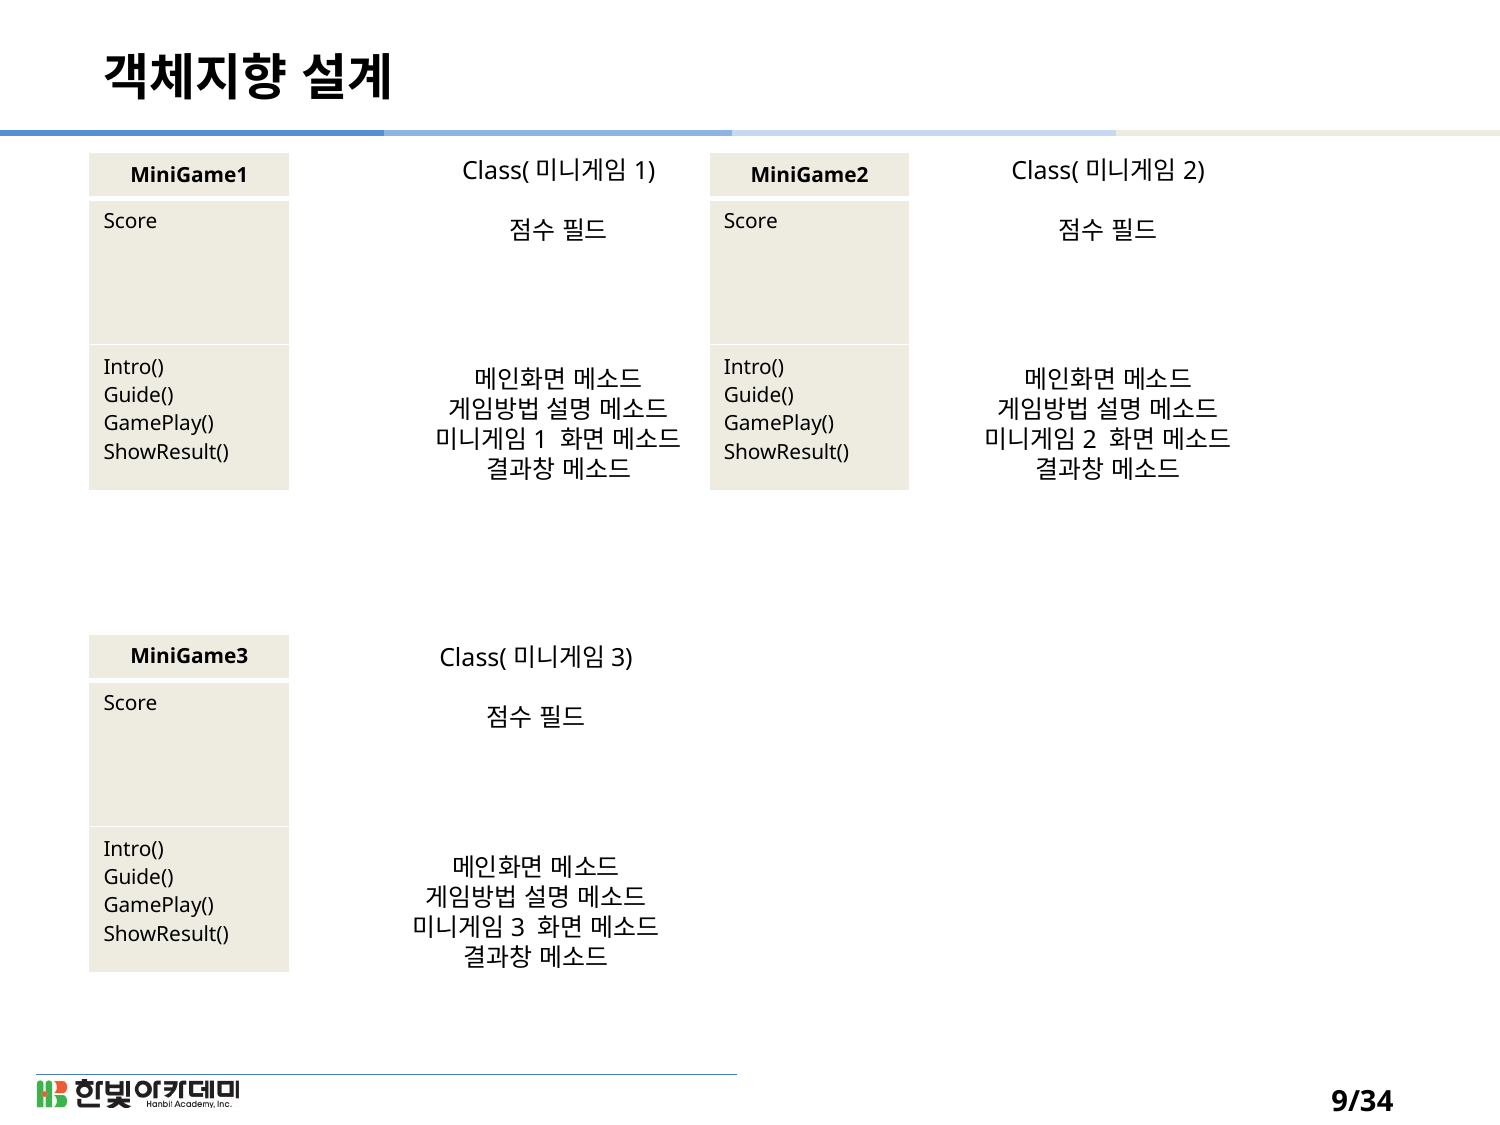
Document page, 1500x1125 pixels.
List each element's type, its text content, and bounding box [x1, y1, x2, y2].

text_box Class(미니게임2) 점수 필드 메인화면 메소드 게임방법 설명 메소드 미니게임2 화면 메소드 결과창 메소드 [935, 147, 1281, 522]
table_cell Intro() Guide() GamePlay() ShowResult() [89, 345, 289, 490]
text_box Class(미니게임1) 점수 필드 메인화면 메소드 게임방법 설명 메소드 미니게임1 화면 메소드 결과창 메소드 [386, 147, 732, 522]
table_cell Score [89, 201, 289, 344]
table_cell Score [89, 683, 289, 826]
title 객체지향 설계 [88, 30, 1330, 121]
table_header MiniGame3 [89, 635, 289, 678]
picture [36, 1079, 239, 1108]
table_cell Score [732, 201, 909, 344]
table_cell Intro() Guide() GamePlay() ShowResult() [89, 827, 289, 972]
table_header MiniGame2 [732, 153, 909, 196]
table_cell Intro() Guide() GamePlay() ShowResult() [732, 345, 909, 490]
table_header MiniGame1 [89, 153, 289, 196]
text_box Class(미니게임3) 점수 필드 메인화면 메소드 게임방법 설명 메소드 미니게임3 화면 메소드 결과창 메소드 [363, 634, 709, 1009]
